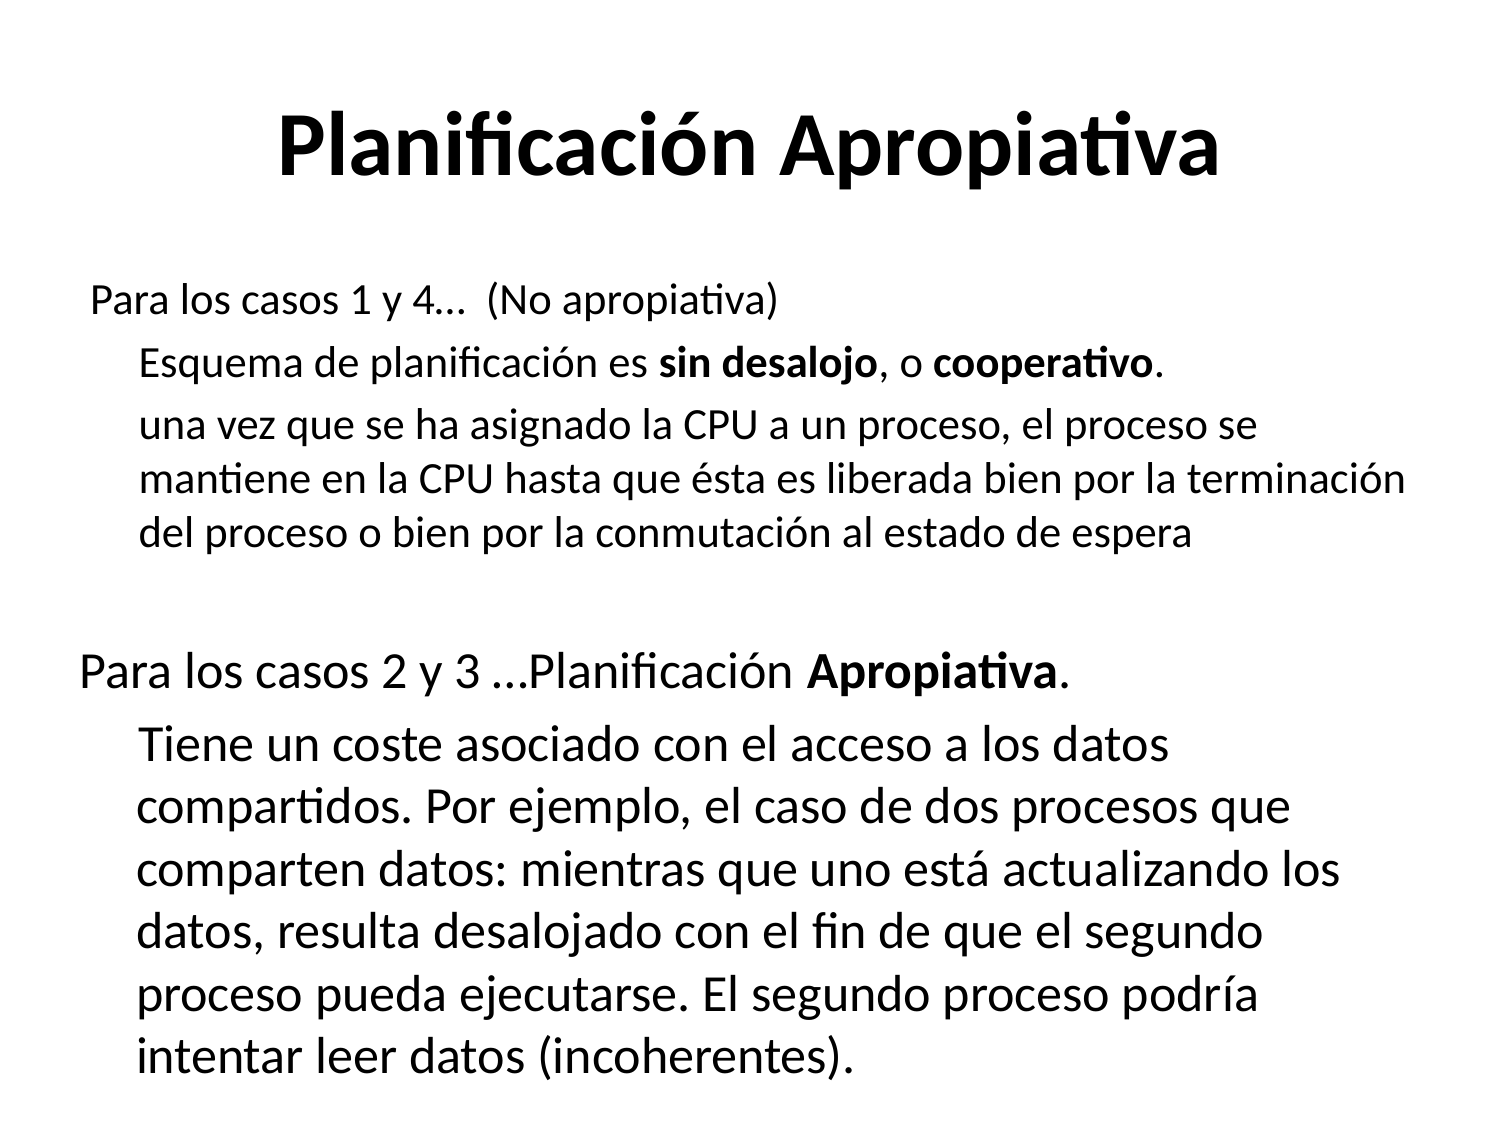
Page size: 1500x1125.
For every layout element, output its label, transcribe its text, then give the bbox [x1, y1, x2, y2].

text_box Para los casos 2 y 3 …Planificación Apropiativa. Tiene un coste asociado con el acceso a los datos compartidos. Por ejemplo, el caso de dos procesos que comparten datos: mientras que uno está actualizando los datos, resulta desalojado con el fin de que el segundo proceso pueda ejecutarse. El segundo proceso podría intentar leer datos (incoherentes). [64, 628, 1415, 976]
list Para los casos 1 y 4… (No apropiativa) Esquema de planificación es sin desalojo, o cooperativo. una vez que se ha asignado la CPU a un proceso, el proceso se mantiene en la CPU hasta que ésta es liberada bien por la terminación del proceso o bien por la conmutación al estado de espera [75, 262, 1425, 610]
title Planificación Apropiativa [75, 45, 1425, 233]
